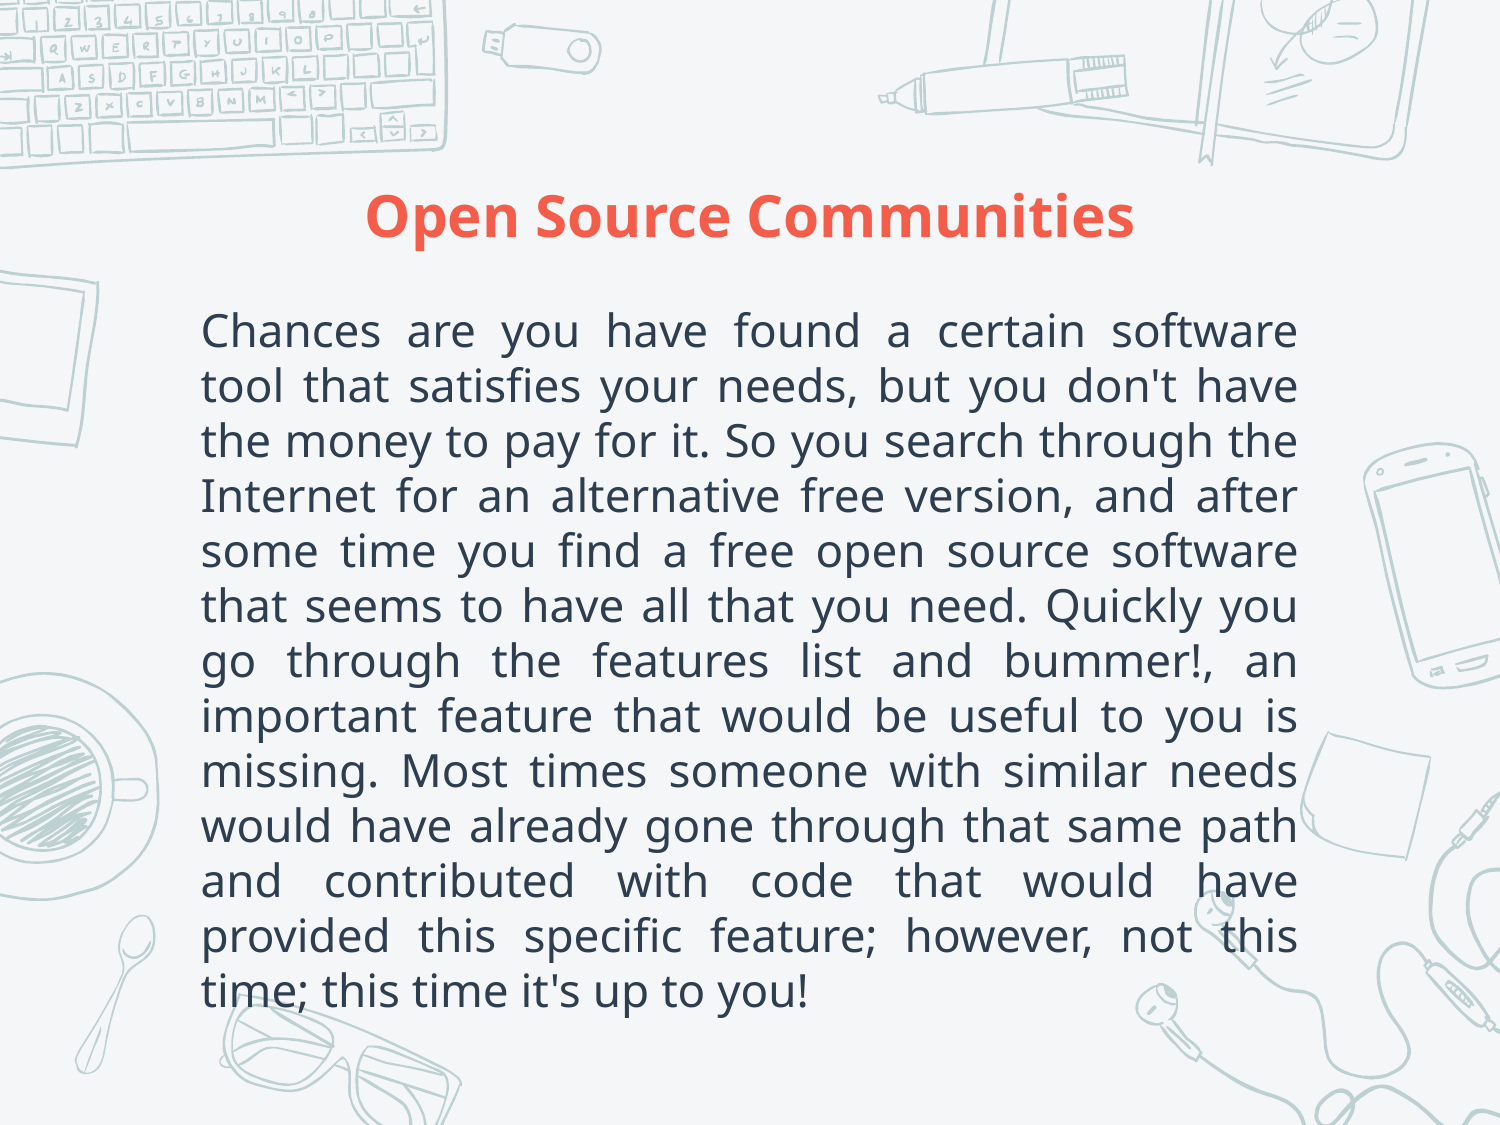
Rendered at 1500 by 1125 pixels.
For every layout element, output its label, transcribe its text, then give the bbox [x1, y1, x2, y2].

title Open Source Communities [185, 136, 1315, 264]
list Chances are you have found a certain software tool that satisfies your needs, but you don't have the money to pay for it. So you search through the Internet for an alternative free version, and after some time you find a free open source software that seems to have all that you need. Quickly you go through the features list and bummer!, an important feature that would be useful to you is missing. Most times someone with similar needs would have already gone through that same path and contributed with code that would have provided this specific feature; however, not this time; this time it's up to you! [185, 287, 1315, 1053]
